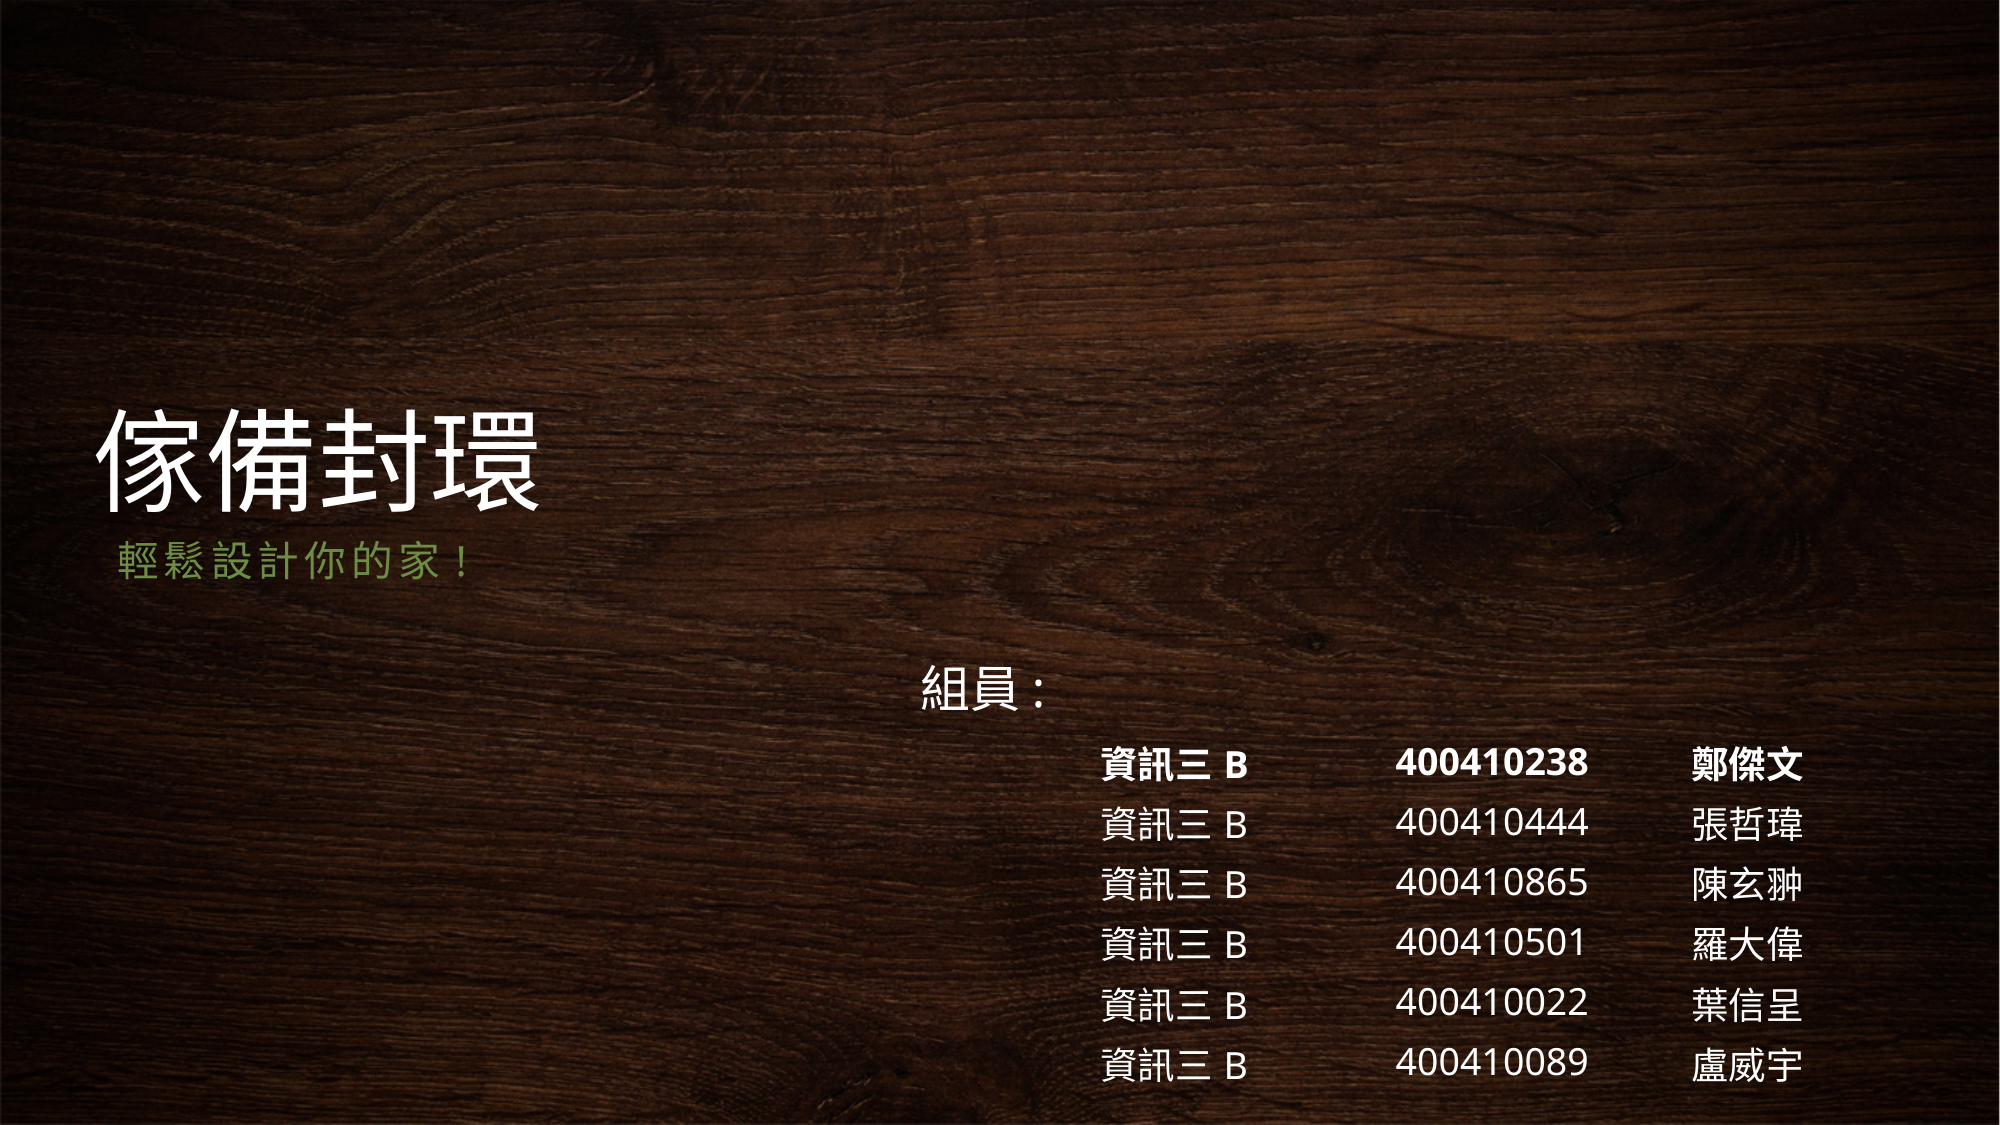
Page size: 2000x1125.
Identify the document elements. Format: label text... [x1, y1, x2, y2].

table_header 400410238 [1381, 728, 1676, 788]
table_cell 400410865 [1381, 848, 1676, 908]
subtitle 輕鬆設計你的家! [101, 532, 1277, 696]
table_cell 羅大偉 [1676, 908, 1971, 968]
table_header 鄭傑文 [1676, 728, 1971, 788]
table_cell 資訊三B [1085, 848, 1381, 908]
table_cell 資訊三B [1085, 908, 1381, 968]
table_cell 400410022 [1381, 968, 1676, 1028]
table_cell 資訊三B [1085, 1028, 1381, 1088]
title 傢備封環 [78, 149, 1529, 533]
table_cell 葉信呈 [1676, 968, 1971, 1028]
table_cell 盧威宇 [1676, 1028, 1971, 1088]
table_cell 陳玄翀 [1676, 848, 1971, 908]
picture [0, 0, 2000, 1125]
table_cell 400410444 [1381, 788, 1676, 848]
table_cell 資訊三B [1085, 968, 1381, 1028]
text_box 組員: [905, 656, 1815, 1050]
table_cell 400410501 [1381, 908, 1676, 968]
table_header 資訊三B [1085, 728, 1381, 788]
table_cell 資訊三B [1085, 788, 1381, 848]
table_cell 張哲瑋 [1676, 788, 1971, 848]
table_cell 400410089 [1381, 1028, 1676, 1088]
